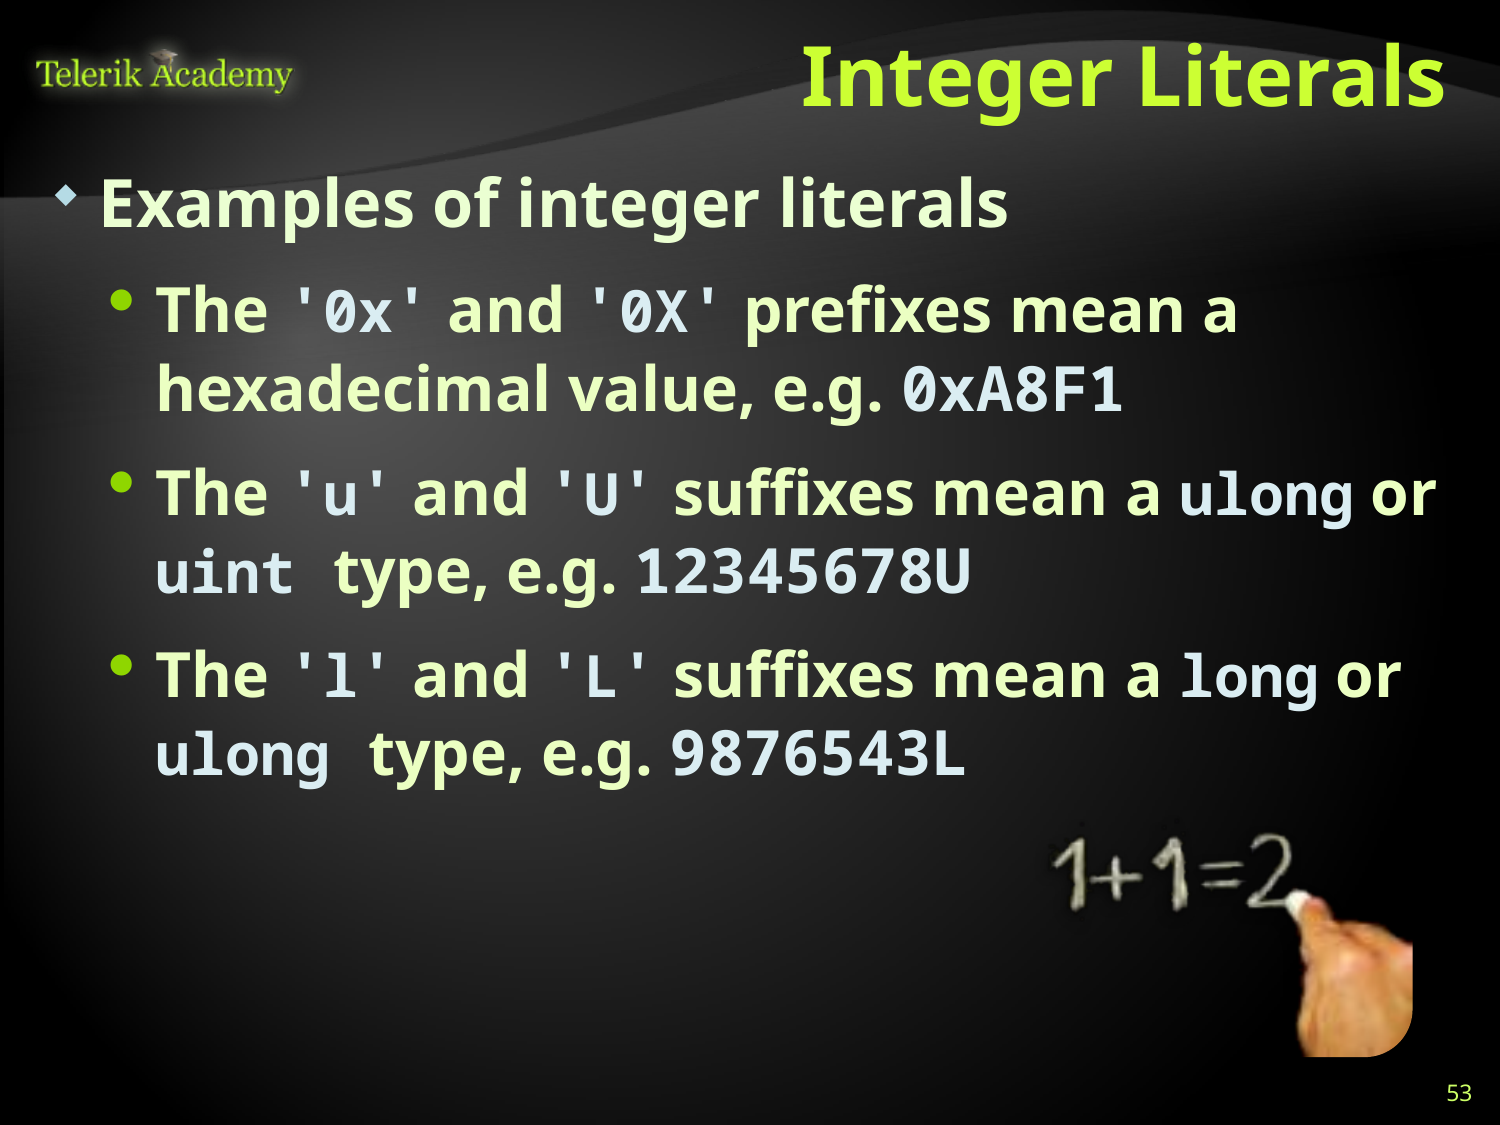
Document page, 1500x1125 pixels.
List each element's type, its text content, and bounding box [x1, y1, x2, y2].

title Integer Literals [300, 12, 1463, 149]
picture [0, 0, 1500, 1125]
list Examples of integer literals The '0x' and '0X' prefixes mean a hexadecimal value, e.g. 0xA8F1 The 'u' and 'U' suffixes mean a ulong or uint type, e.g. 12345678U The 'l' and 'L' suffixes mean a long or ulong type, e.g. 9876543L [37, 149, 1463, 1100]
slide_number 53 [1412, 1074, 1488, 1113]
